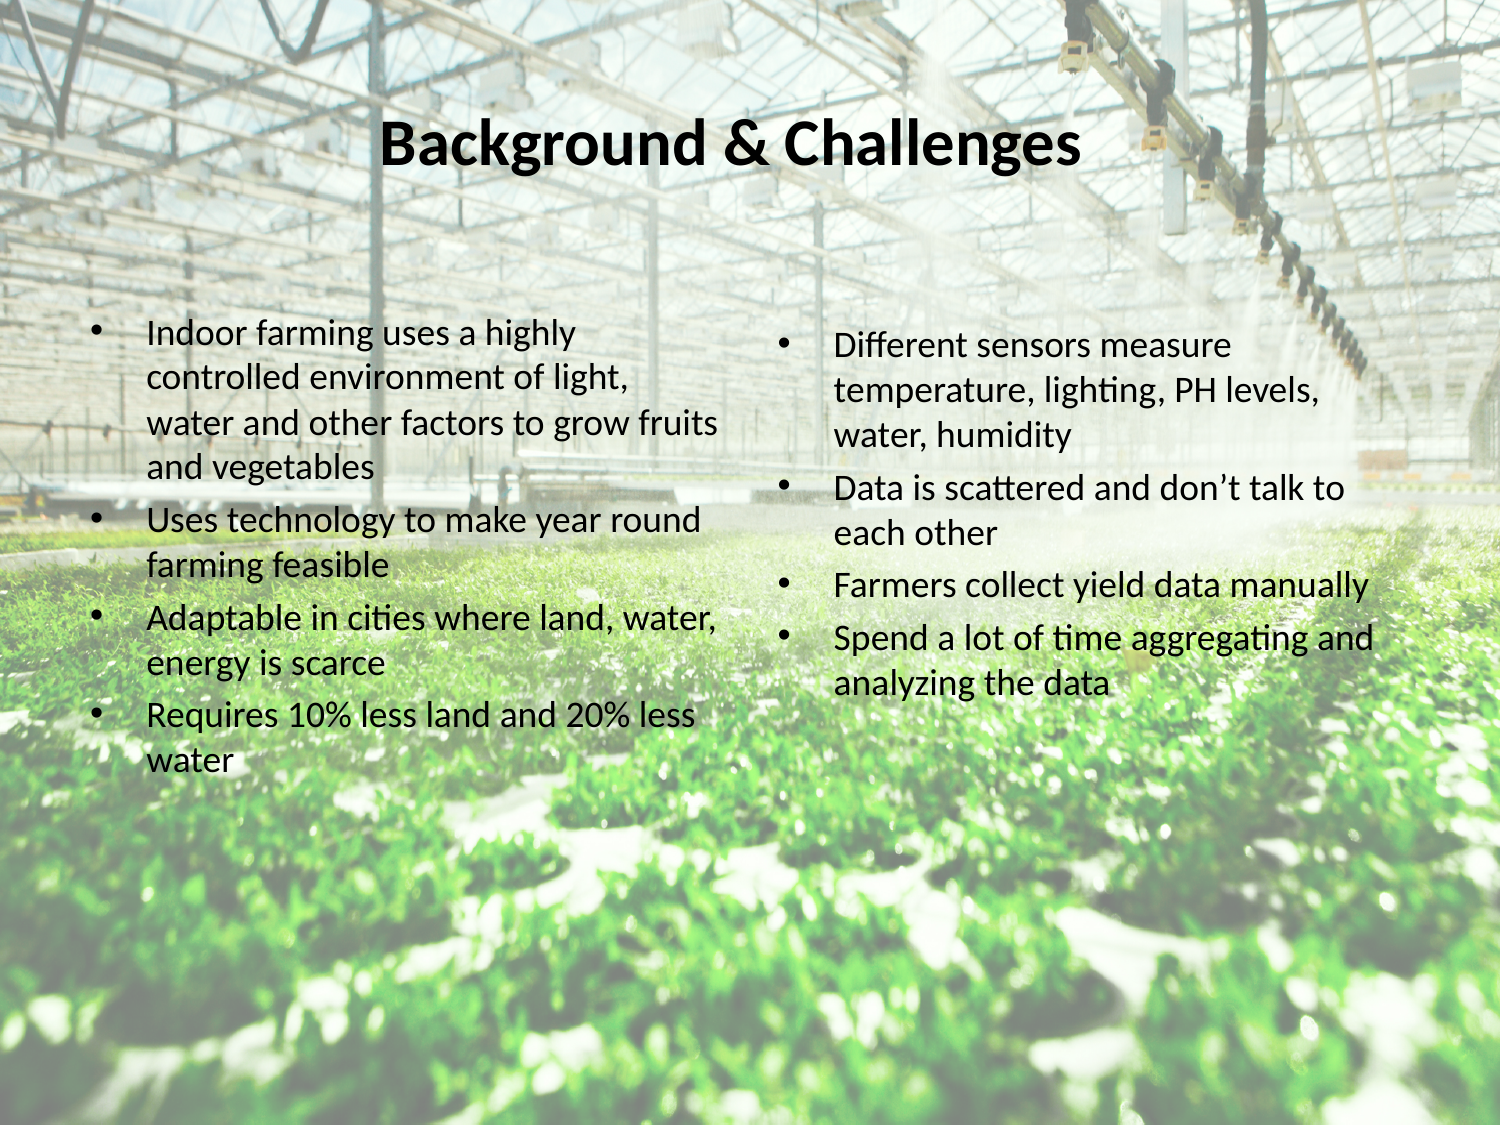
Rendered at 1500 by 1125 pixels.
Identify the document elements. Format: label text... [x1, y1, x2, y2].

title Background & Challenges [75, 45, 1388, 233]
list Indoor farming uses a highly controlled environment of light, water and other factors to grow fruits and vegetables Uses technology to make year round farming feasible Adaptable in cities where land, water, energy is scarce Requires 10% less land and 20% less water [75, 299, 738, 1005]
list Different sensors measure temperature, lighting, PH levels, water, humidity Data is scattered and don’t talk to each other Farmers collect yield data manually Spend a lot of time aggregating and analyzing the data [762, 312, 1425, 1005]
